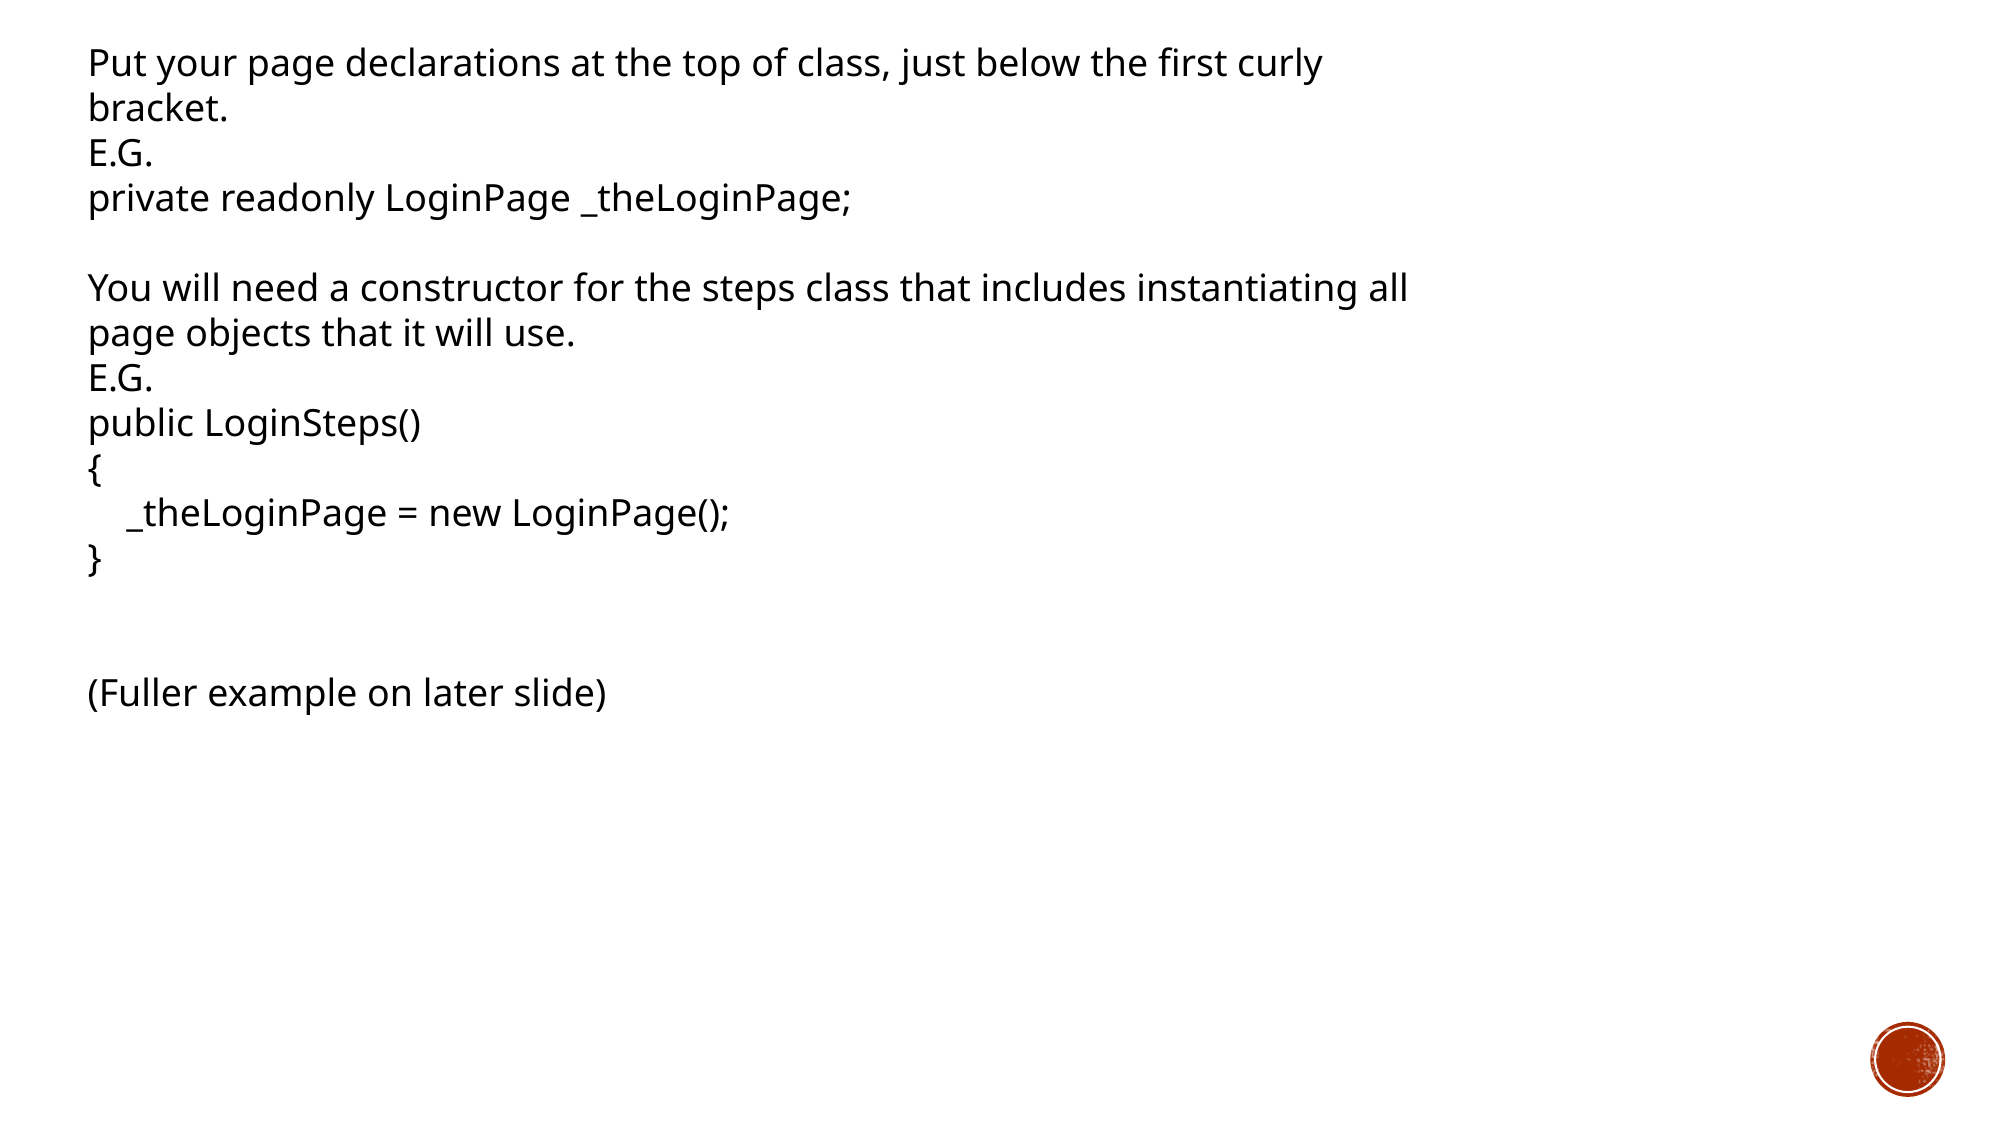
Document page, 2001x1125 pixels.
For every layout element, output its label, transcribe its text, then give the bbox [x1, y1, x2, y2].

text_box Put your page declarations at the top of class, just below the first curly bracket. E.G. private readonly LoginPage _theLoginPage; You will need a constructor for the steps class that includes instantiating all page objects that it will use. E.G. public LoginSteps() { _theLoginPage = new LoginPage(); } (Fuller example on later slide) [72, 31, 1437, 722]
